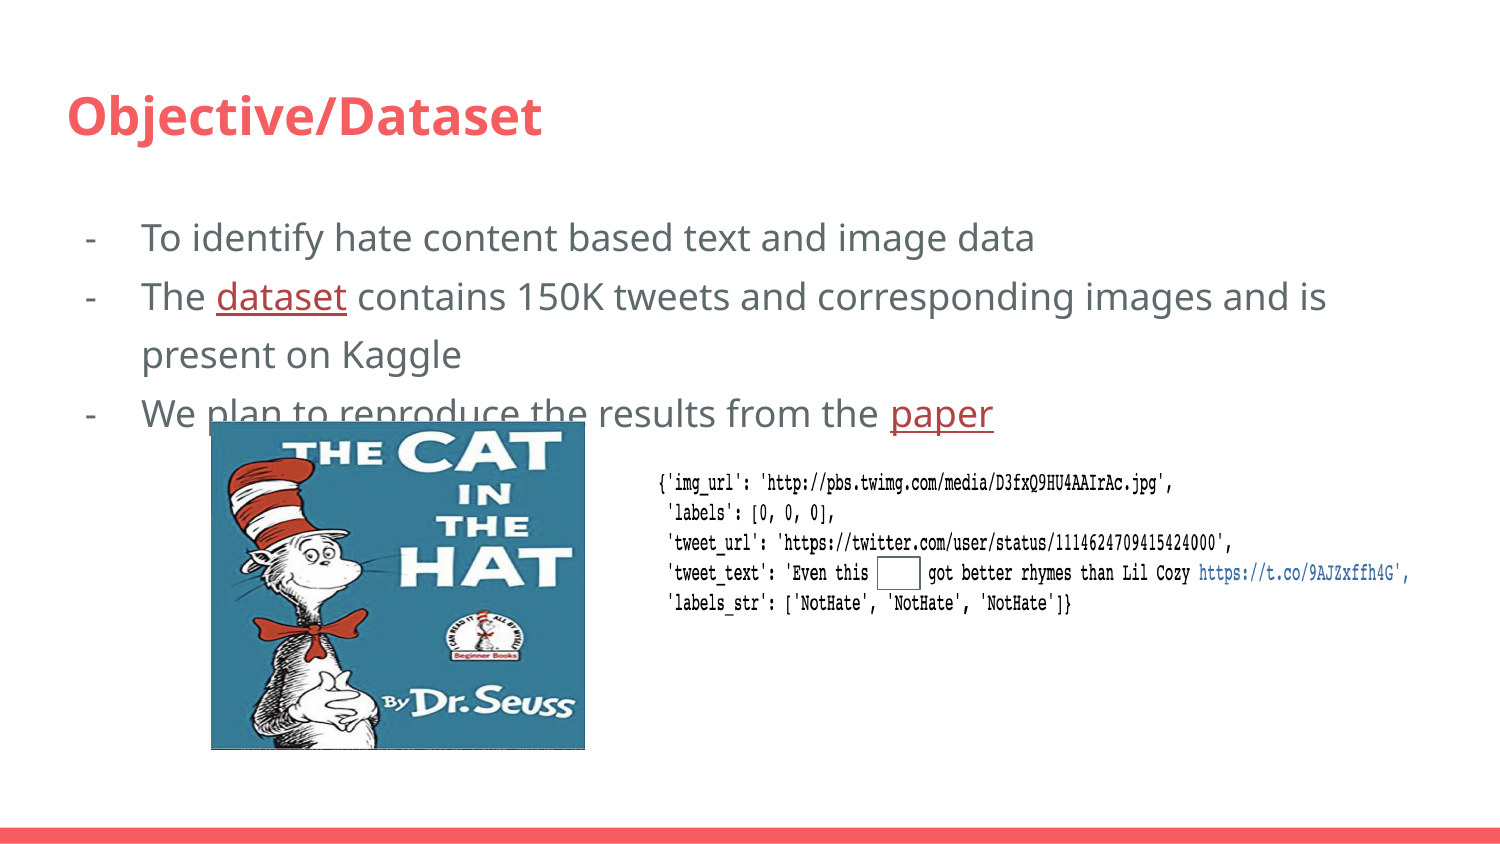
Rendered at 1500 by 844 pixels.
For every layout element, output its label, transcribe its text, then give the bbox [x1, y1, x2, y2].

list To identify hate content based text and image data The dataset contains 150K tweets and corresponding images and is present on Kaggle We plan to reproduce the results from the paper [51, 189, 1449, 750]
picture [210, 421, 585, 750]
picture [658, 467, 1427, 630]
title Objective/Dataset [51, 64, 1449, 167]
